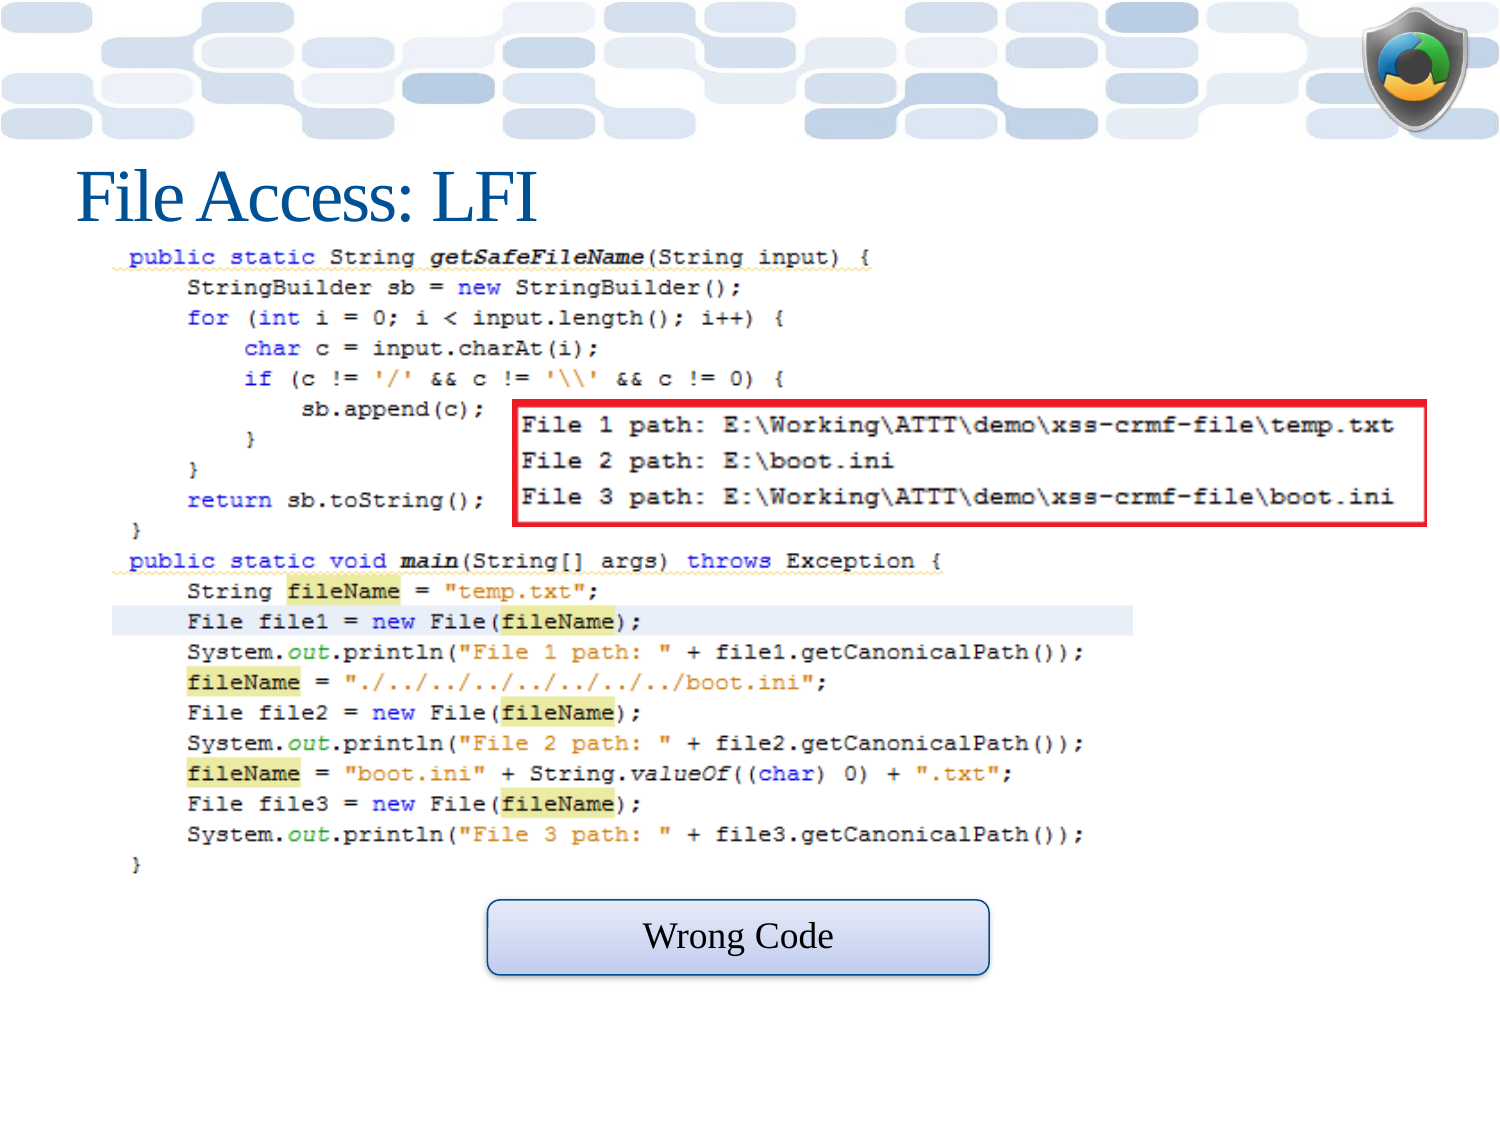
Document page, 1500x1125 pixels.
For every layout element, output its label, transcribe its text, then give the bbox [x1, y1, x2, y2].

picture [112, 241, 1427, 888]
picture [0, 0, 1500, 140]
title File Access: LFI [75, 146, 1425, 238]
text_box Wrong Code [486, 899, 990, 976]
